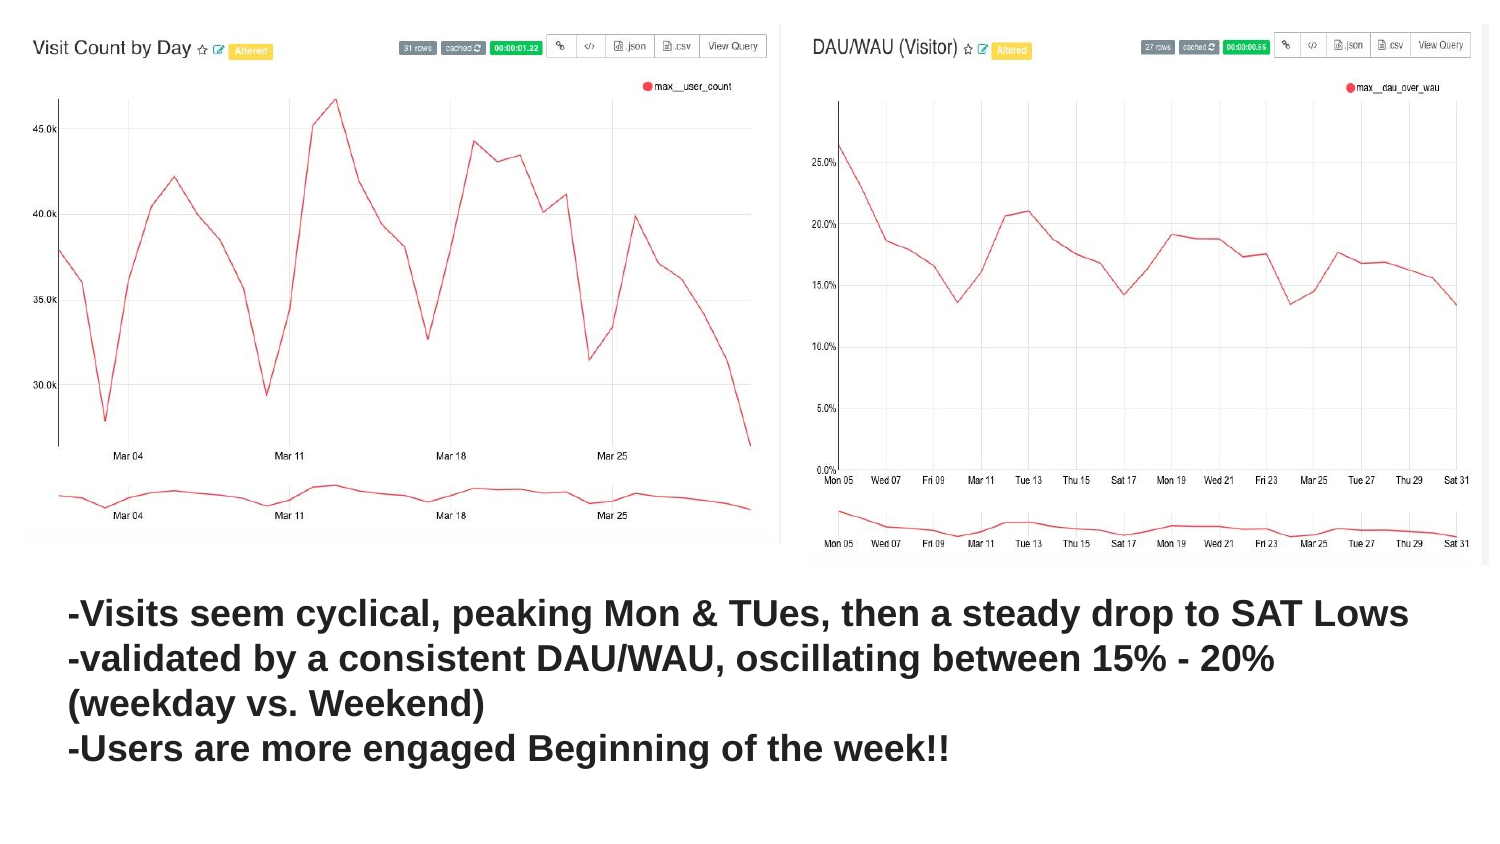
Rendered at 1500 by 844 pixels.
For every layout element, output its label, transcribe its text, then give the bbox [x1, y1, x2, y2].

list -Visits seem cyclical, peaking Mon & TUes, then a steady drop to SAT Lows -validated by a consistent DAU/WAU, oscillating between 15% - 20% (weekday vs. Weekend) -Users are more engaged Beginning of the week!! [52, 564, 1439, 793]
picture [804, 24, 1490, 566]
picture [24, 24, 781, 543]
